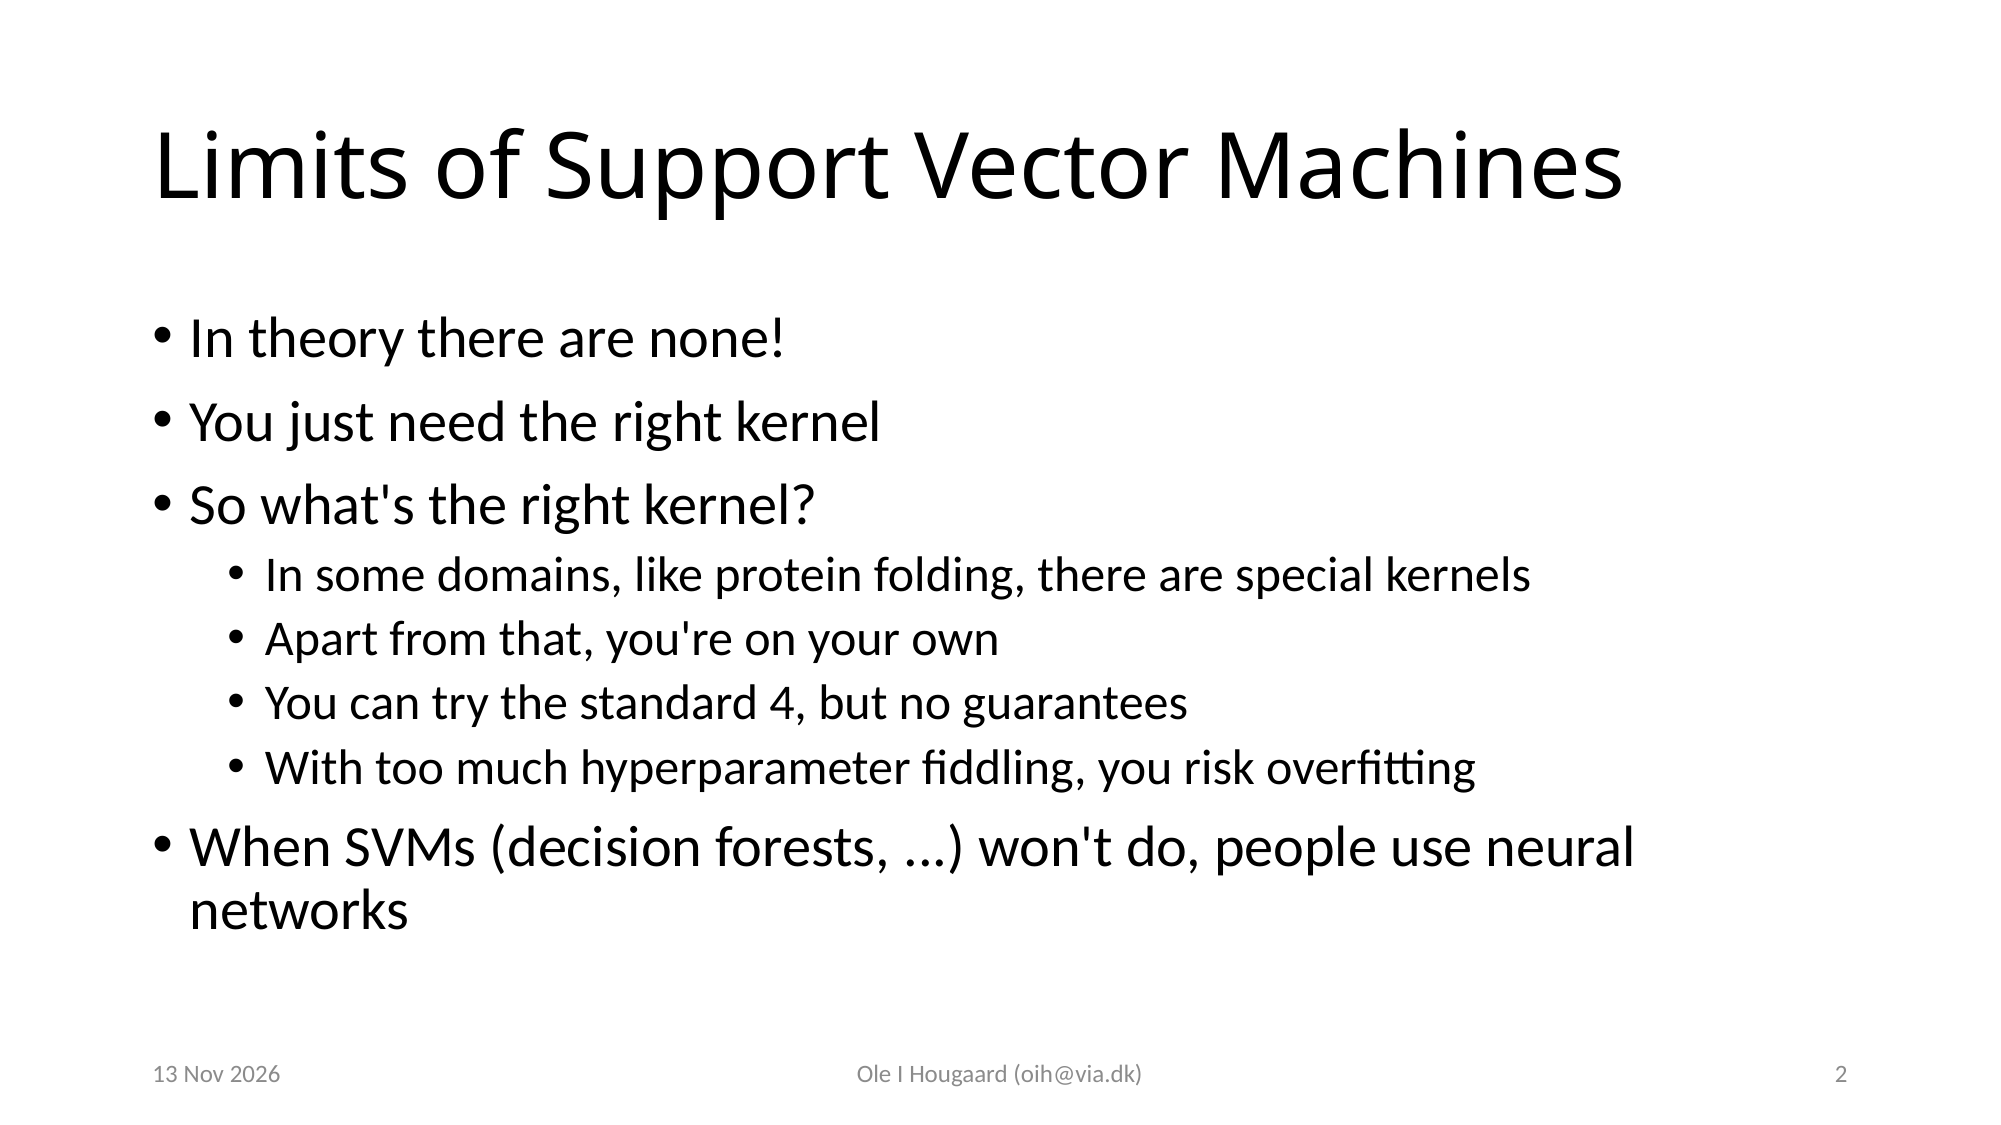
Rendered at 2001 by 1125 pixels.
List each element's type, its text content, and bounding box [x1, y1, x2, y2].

slide_number 2 [1412, 1042, 1863, 1103]
title Limits of Support Vector Machines [137, 59, 1863, 278]
list In theory there are none! You just need the right kernel So what's the right kernel? In some domains, like protein folding, there are special kernels Apart from that, you're on your own You can try the standard 4, but no guarantees With too much hyperparameter fiddling, you risk overfitting When SVMs (decision forests, ...) won't do, people use neural networks [137, 299, 1863, 1014]
slide_number 23-Oct-23 [137, 1042, 588, 1103]
footer Ole I Hougaard (oih@via.dk) [662, 1042, 1338, 1103]
